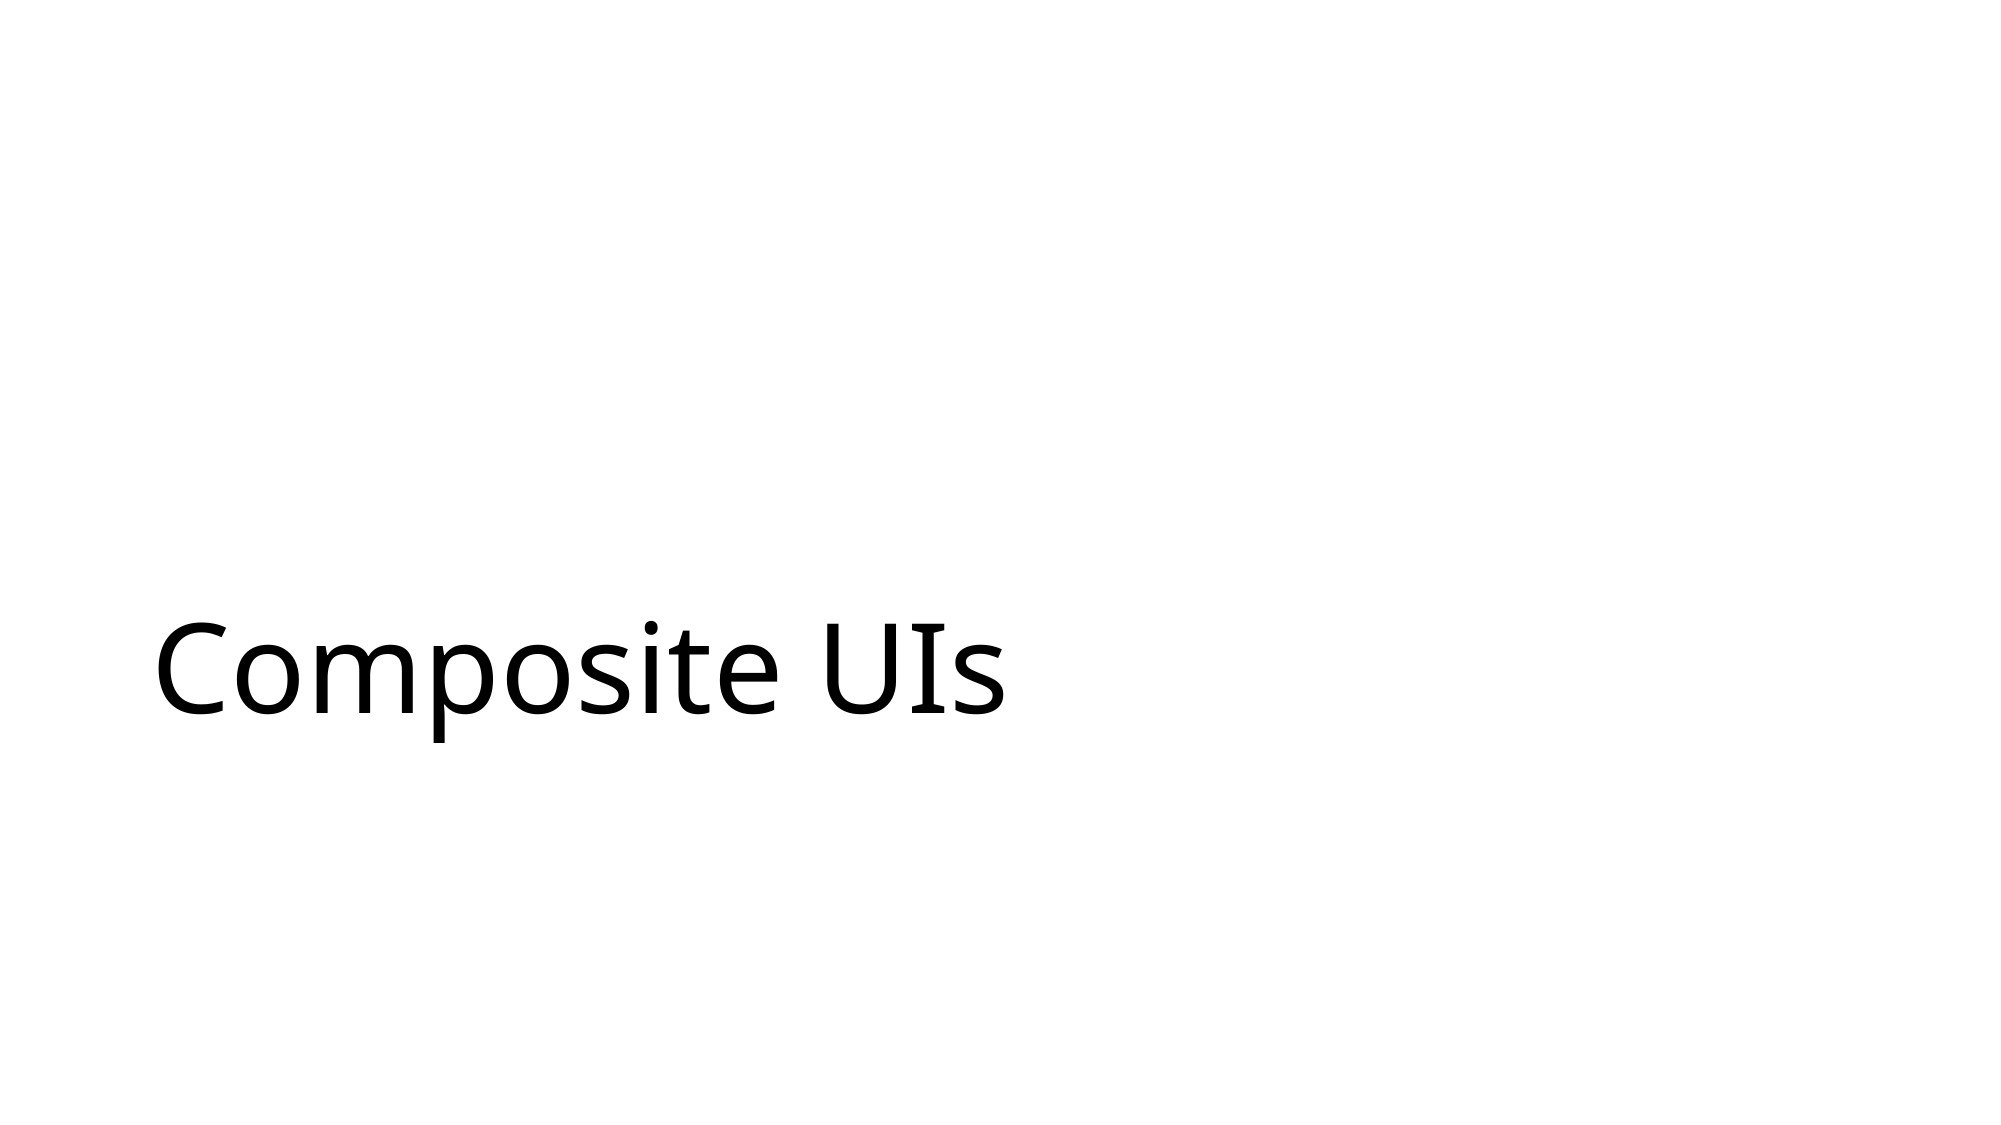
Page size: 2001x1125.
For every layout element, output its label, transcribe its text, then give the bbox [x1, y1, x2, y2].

title Composite UIs [136, 280, 1862, 749]
